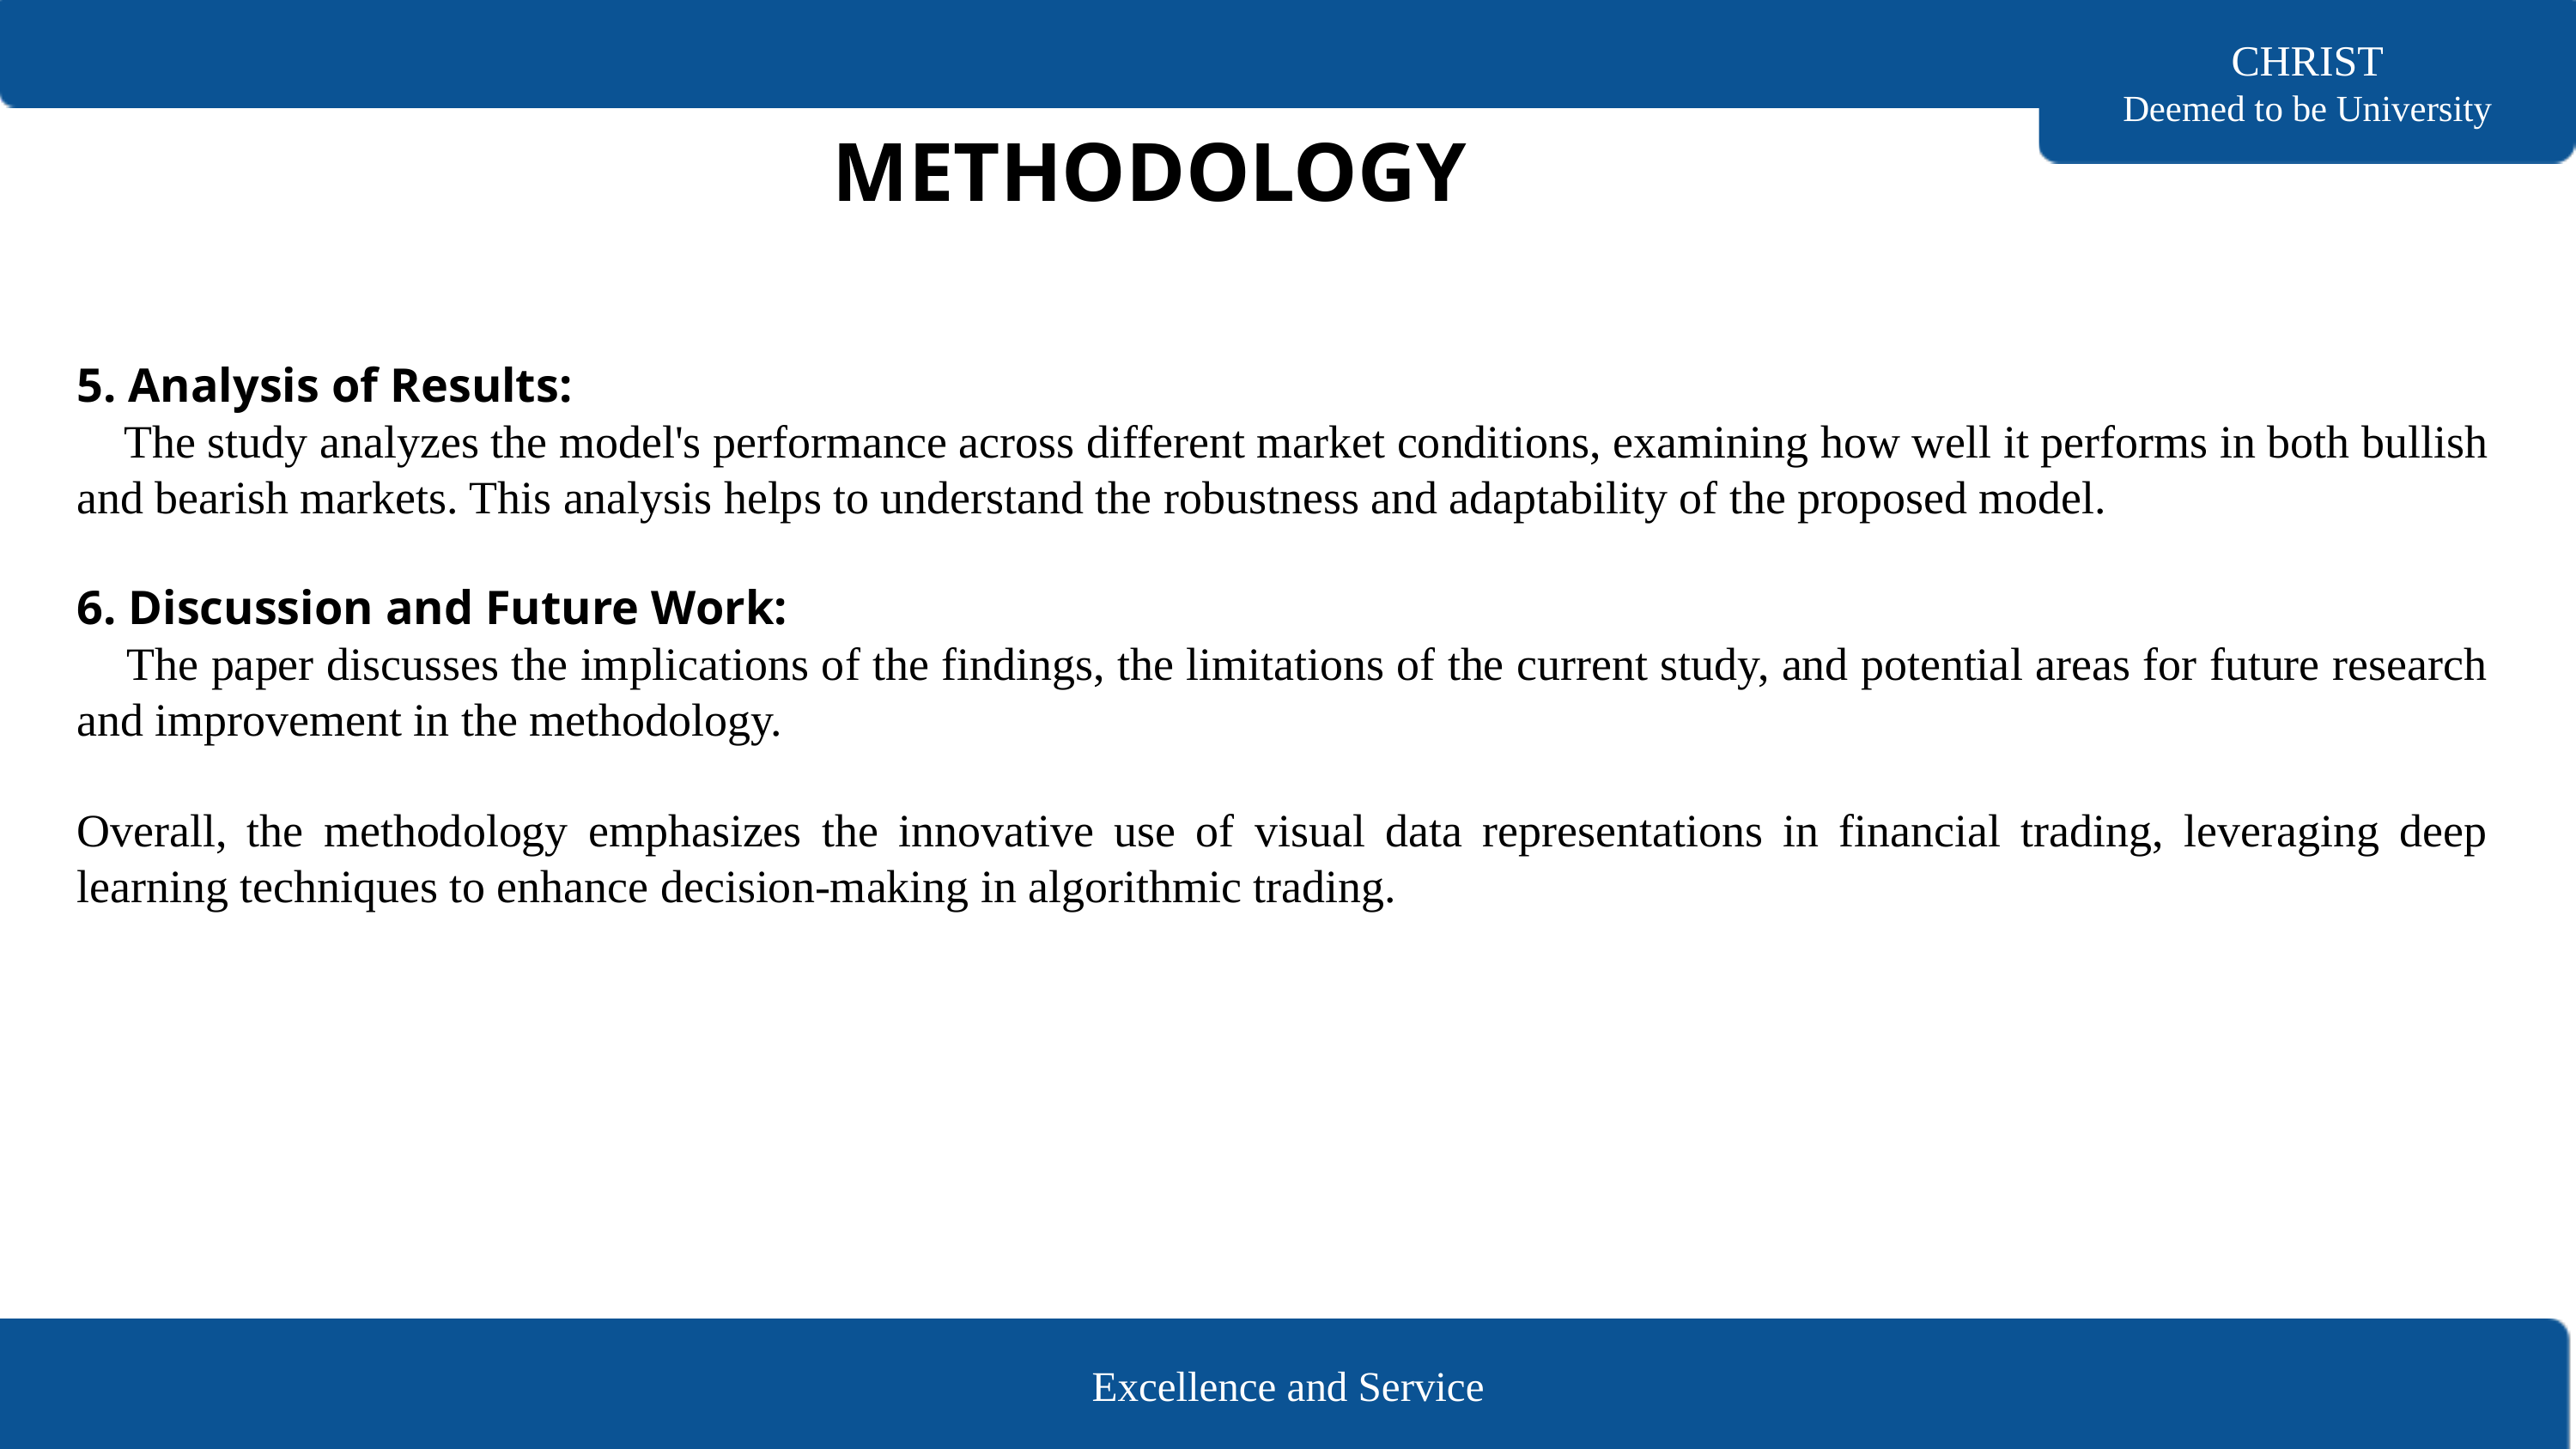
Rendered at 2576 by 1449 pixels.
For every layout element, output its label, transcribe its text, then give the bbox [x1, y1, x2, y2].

text_box [0, 0, 2576, 108]
text_box [0, 1319, 2576, 1449]
text_box METHODOLOGY [740, 120, 1559, 217]
text_box 5. Analysis of Results: The study analyzes the model's performance across different market conditions, examining how well it performs in both bullish and bearish markets. This analysis helps to understand the robustness and adaptability of the proposed model. 6. Discussion and Future Work: The paper discusses the implications of the findings, the limitations of the current study, and potential areas for future research and improvement in the methodology. Overall, the methodology emphasizes the innovative use of visual data representations in financial trading, leveraging deep learning techniques to enhance decision-making in algorithmic trading. [76, 245, 2491, 967]
text_box [2038, 10, 2576, 164]
text_box Excellence and Service [1017, 1358, 1559, 1410]
text_box CHRIST Deemed to be University [2062, 33, 2554, 130]
